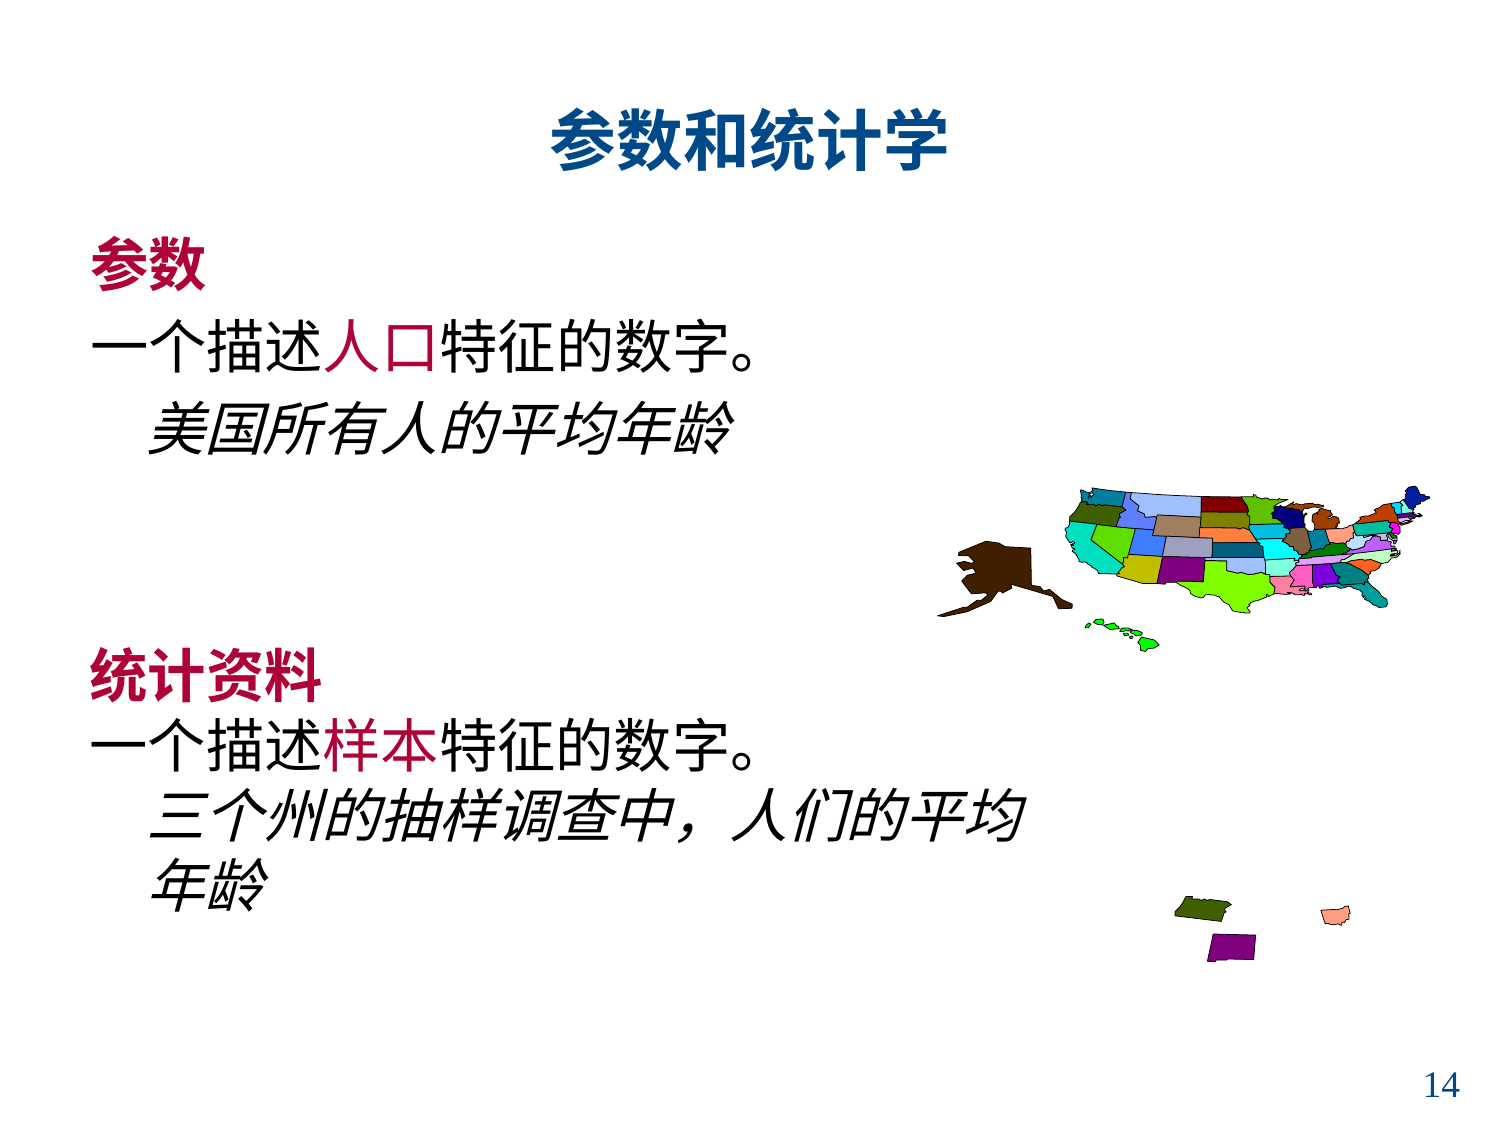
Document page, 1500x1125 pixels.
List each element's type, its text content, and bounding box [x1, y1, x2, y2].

title 参数和统计学 [75, 45, 1425, 233]
slide_number 13 [1125, 1052, 1475, 1113]
list 参数 一个描述人口特征的数字。 美国所有人的平均年龄 [75, 220, 1038, 559]
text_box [74, 631, 1351, 1021]
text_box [937, 485, 1430, 652]
